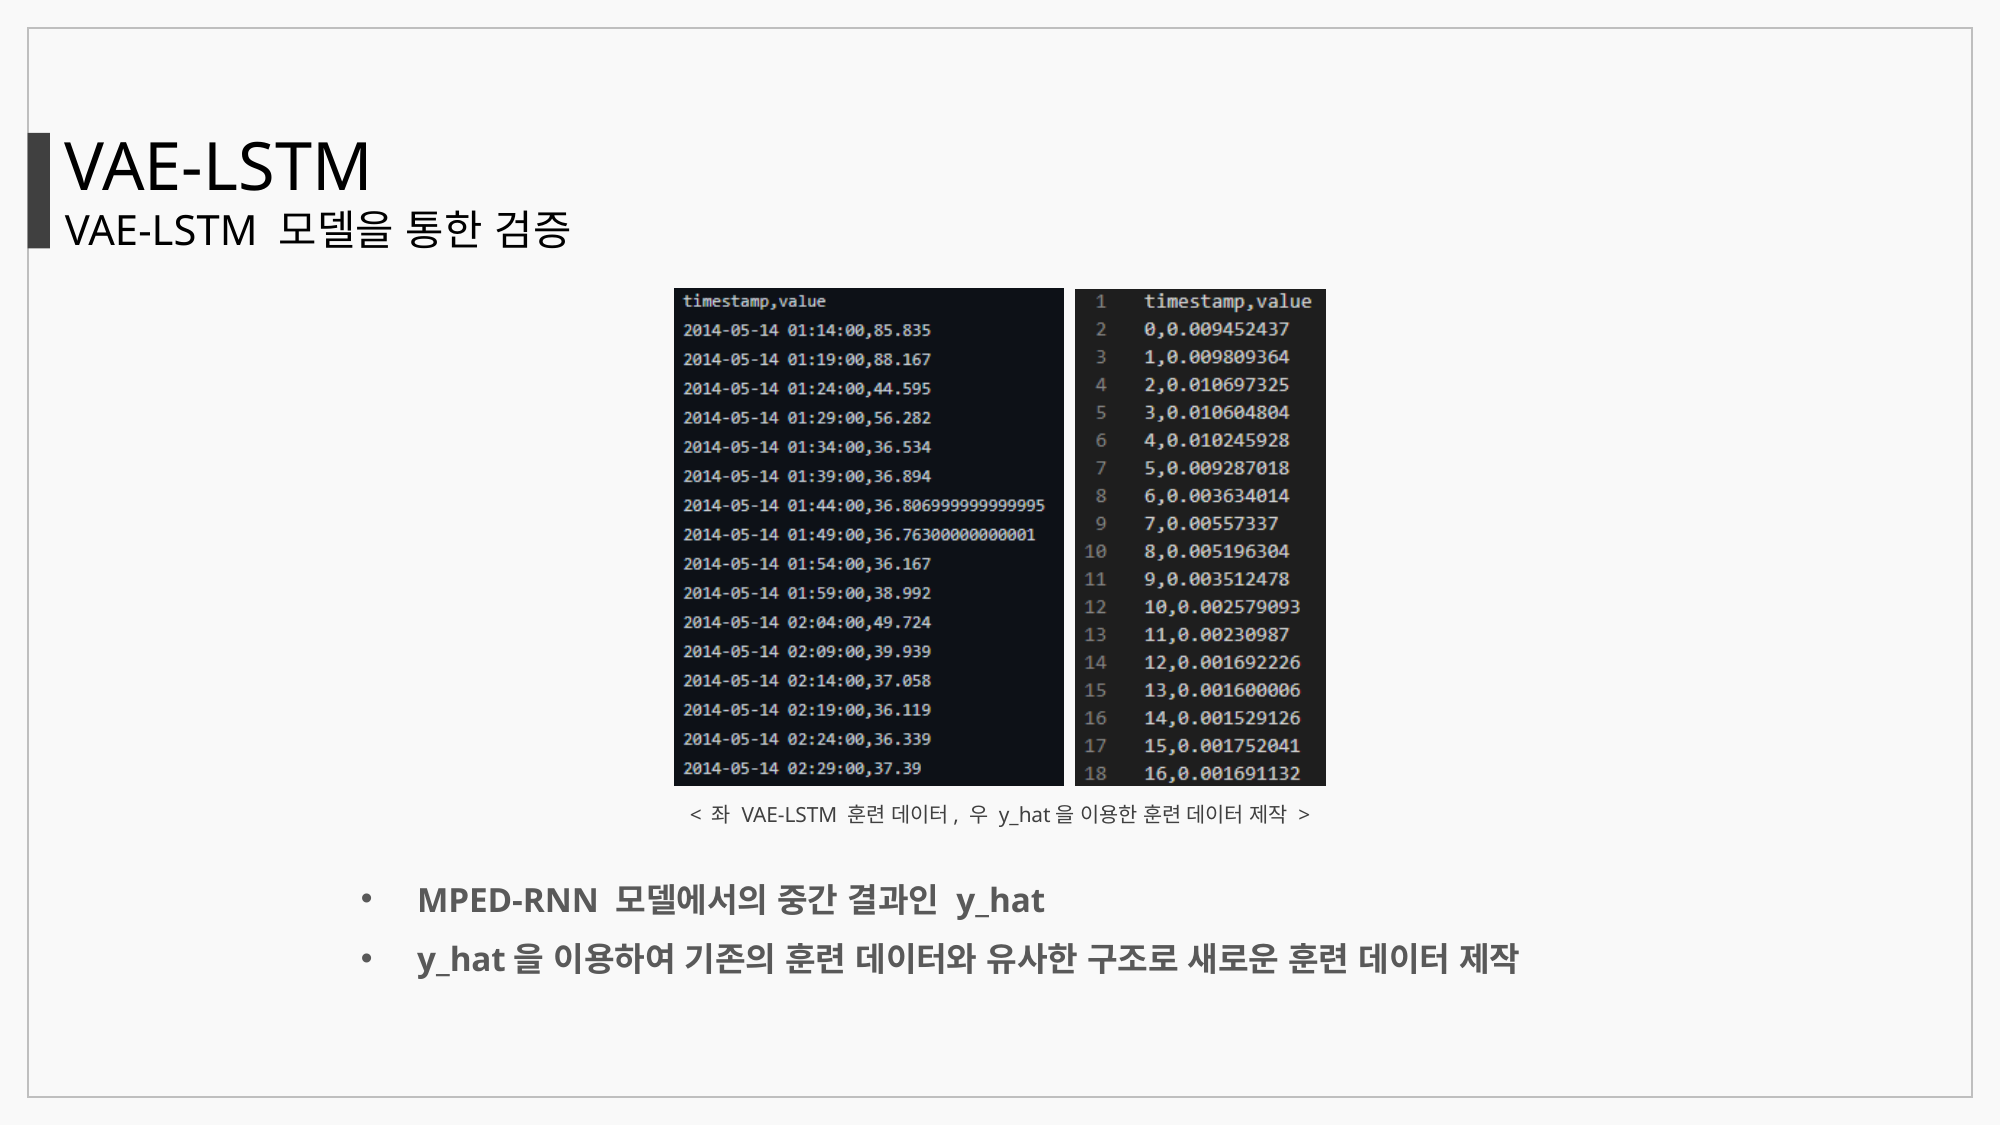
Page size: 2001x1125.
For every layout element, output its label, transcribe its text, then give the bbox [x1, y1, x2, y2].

text_box MPED-RNN 모델에서의 중간 결과인 y_hat y_hat을 이용하여 기존의 훈련 데이터와 유사한 구조로 새로운 훈련 데이터 제작 [346, 851, 1654, 986]
text_box [27, 27, 1973, 1098]
text_box VAE-LSTM VAE-LSTM 모델을 통한 검증 [49, 116, 847, 262]
text_box [27, 132, 49, 249]
text_box < 좌 VAE-LSTM 훈련 데이터, 우 y_hat을 이용한 훈련 데이터 제작 > [510, 794, 1490, 835]
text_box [674, 288, 1326, 786]
